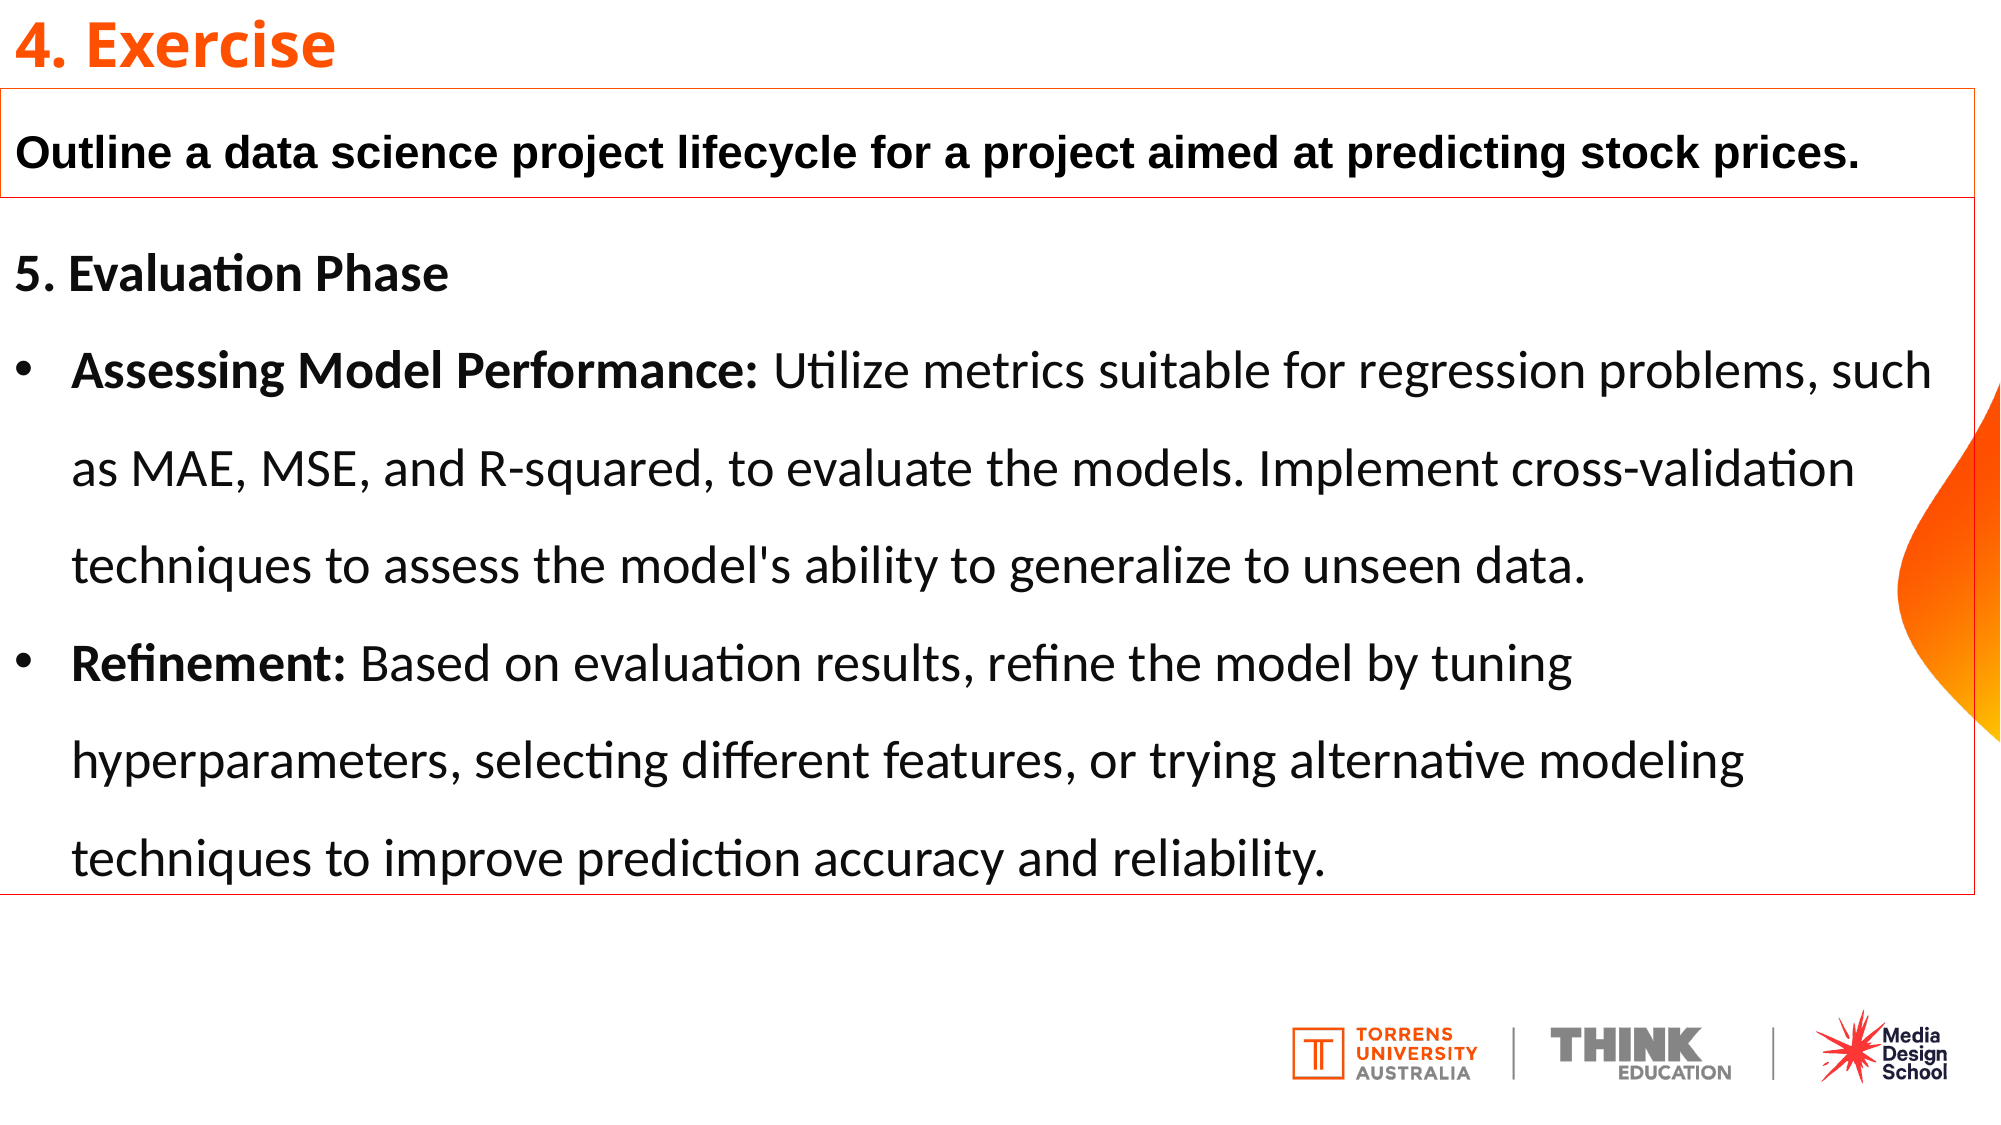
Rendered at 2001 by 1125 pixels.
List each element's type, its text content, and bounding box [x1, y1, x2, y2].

text_box 5. Evaluation Phase Assessing Model Performance: Utilize metrics suitable for regression problems, such as MAE, MSE, and R-squared, to evaluate the models. Implement cross-validation techniques to assess the model's ability to generalize to unseen data. Refinement: Based on evaluation results, refine the model by tuning hyperparameters, selecting different features, or trying alternative modeling techniques to improve prediction accuracy and reliability. [0, 197, 1975, 895]
list Outline a data science project lifecycle for a project aimed at predicting stock prices. [0, 96, 1975, 197]
title 4. Exercise [0, 0, 2000, 96]
picture [1256, 0, 2001, 1125]
